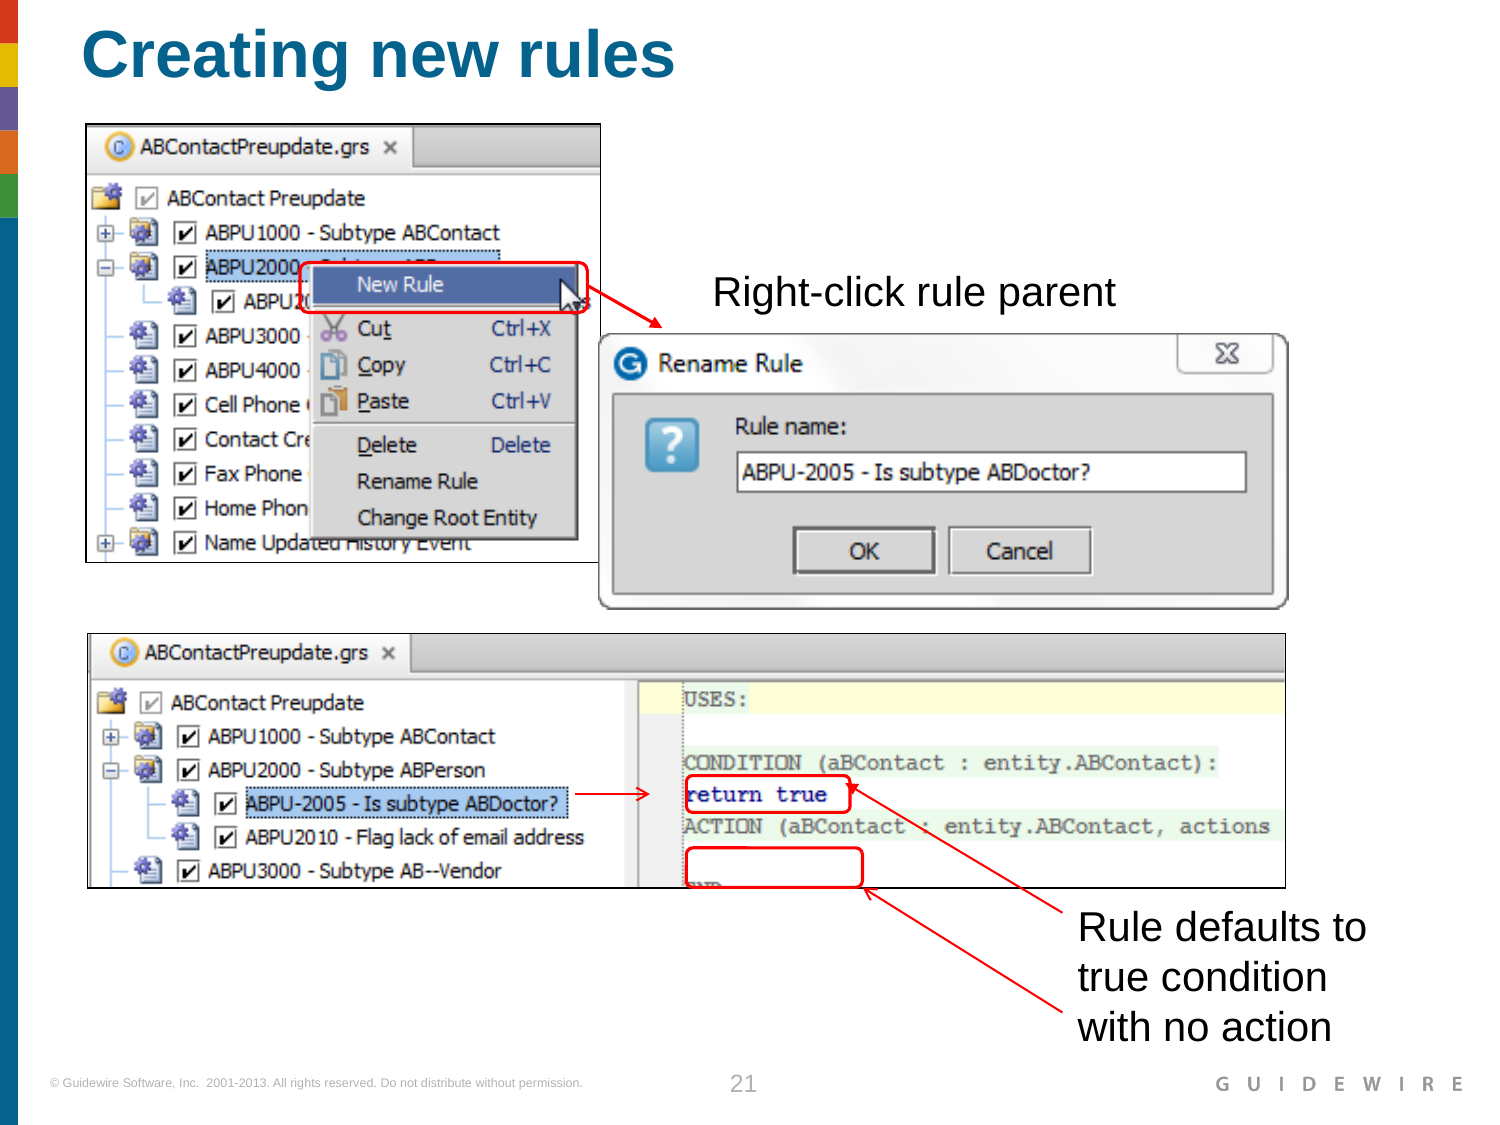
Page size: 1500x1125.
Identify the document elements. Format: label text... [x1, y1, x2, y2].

title Creating new rules [81, 19, 1446, 142]
text_box Right-click rule parent [712, 264, 1158, 315]
text_box [611, 298, 662, 327]
picture [1215, 1073, 1480, 1096]
picture [86, 124, 601, 563]
picture [598, 333, 1289, 610]
text_box Rule defaults to true condition with no action [1077, 900, 1375, 1051]
picture [87, 633, 1286, 888]
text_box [862, 887, 1063, 1013]
